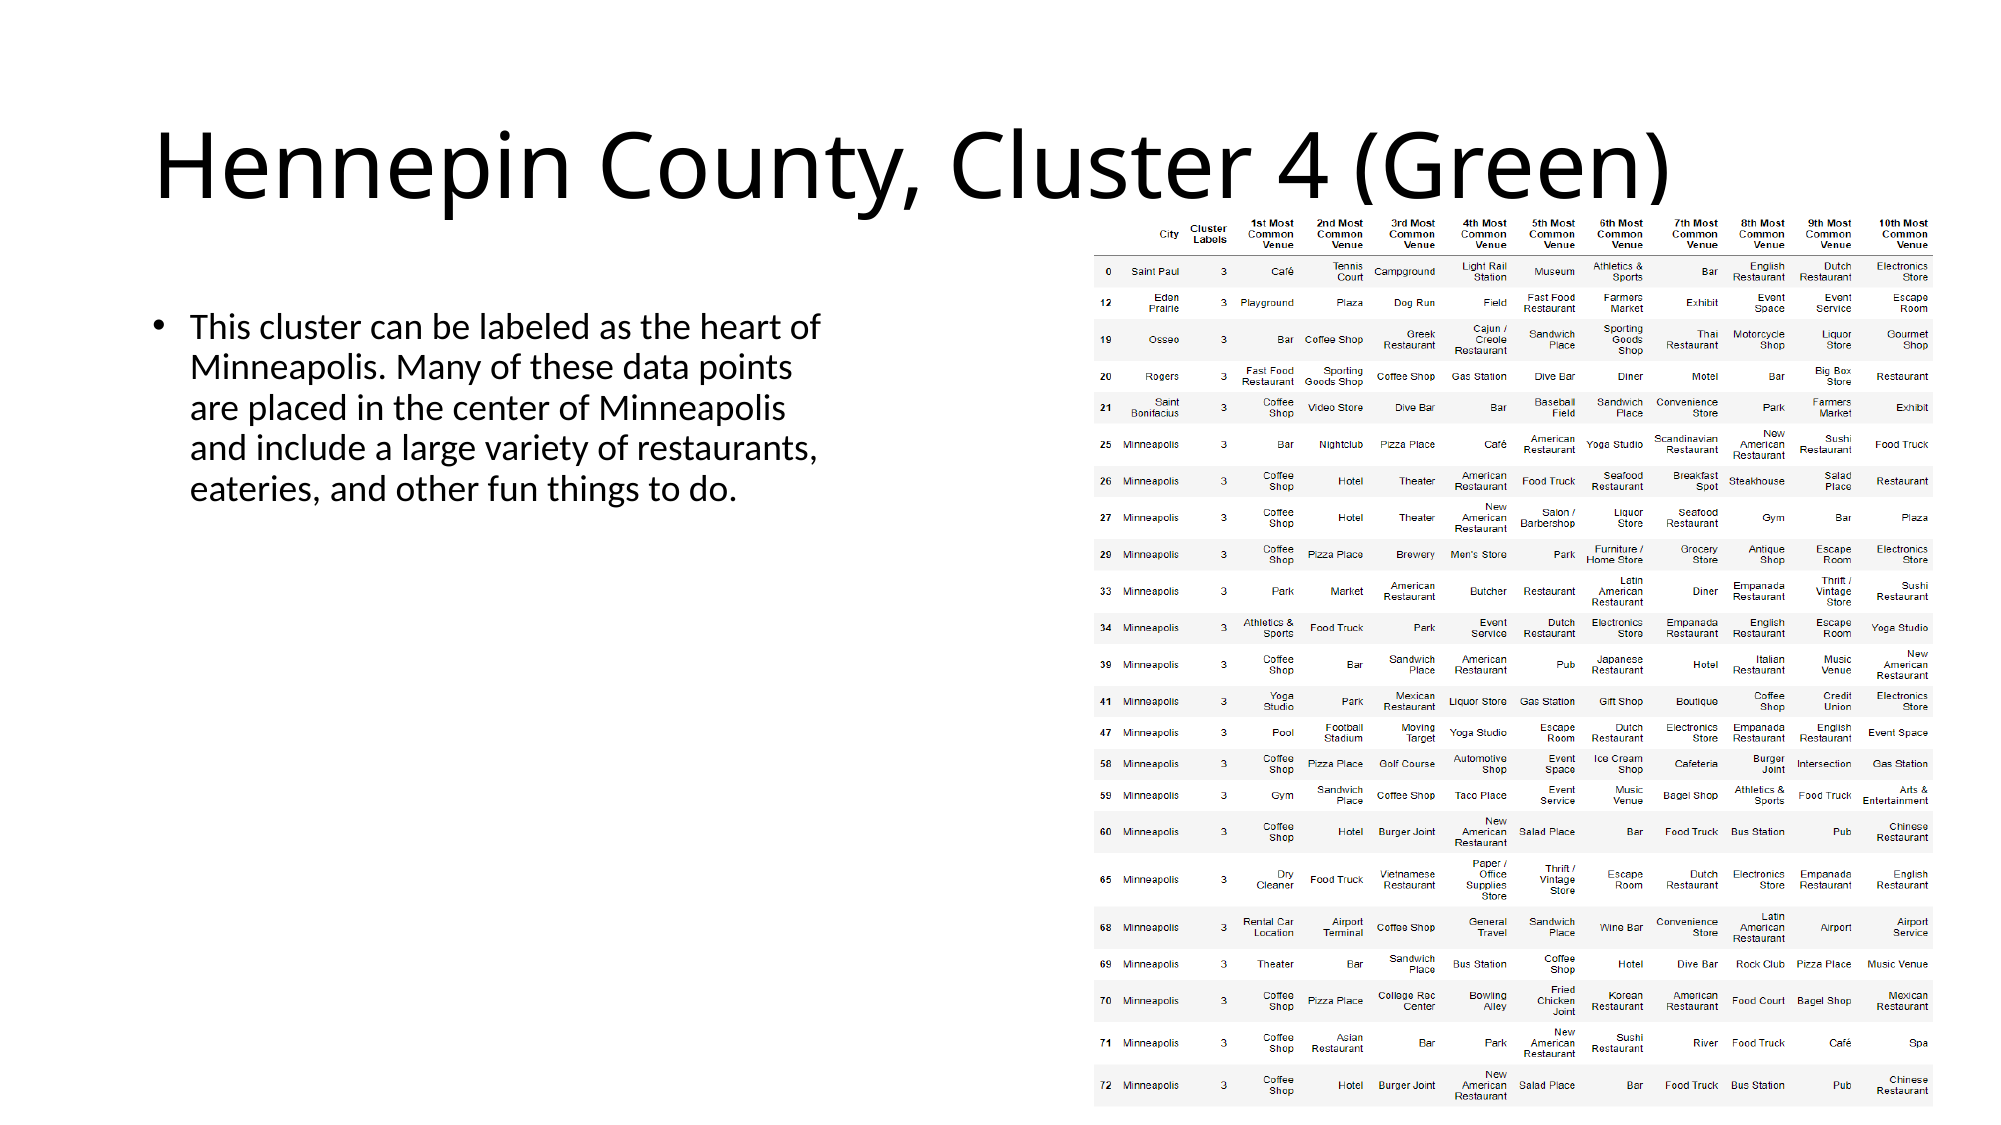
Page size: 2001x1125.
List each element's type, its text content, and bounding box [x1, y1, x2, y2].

title Hennepin County, Cluster 4 (Green) [137, 59, 1863, 278]
list This cluster can be labeled as the heart of Minneapolis. Many of these data points are placed in the center of Minneapolis and include a large variety of restaurants, eateries, and other fun things to do. [137, 299, 844, 1014]
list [1088, 205, 1939, 1108]
